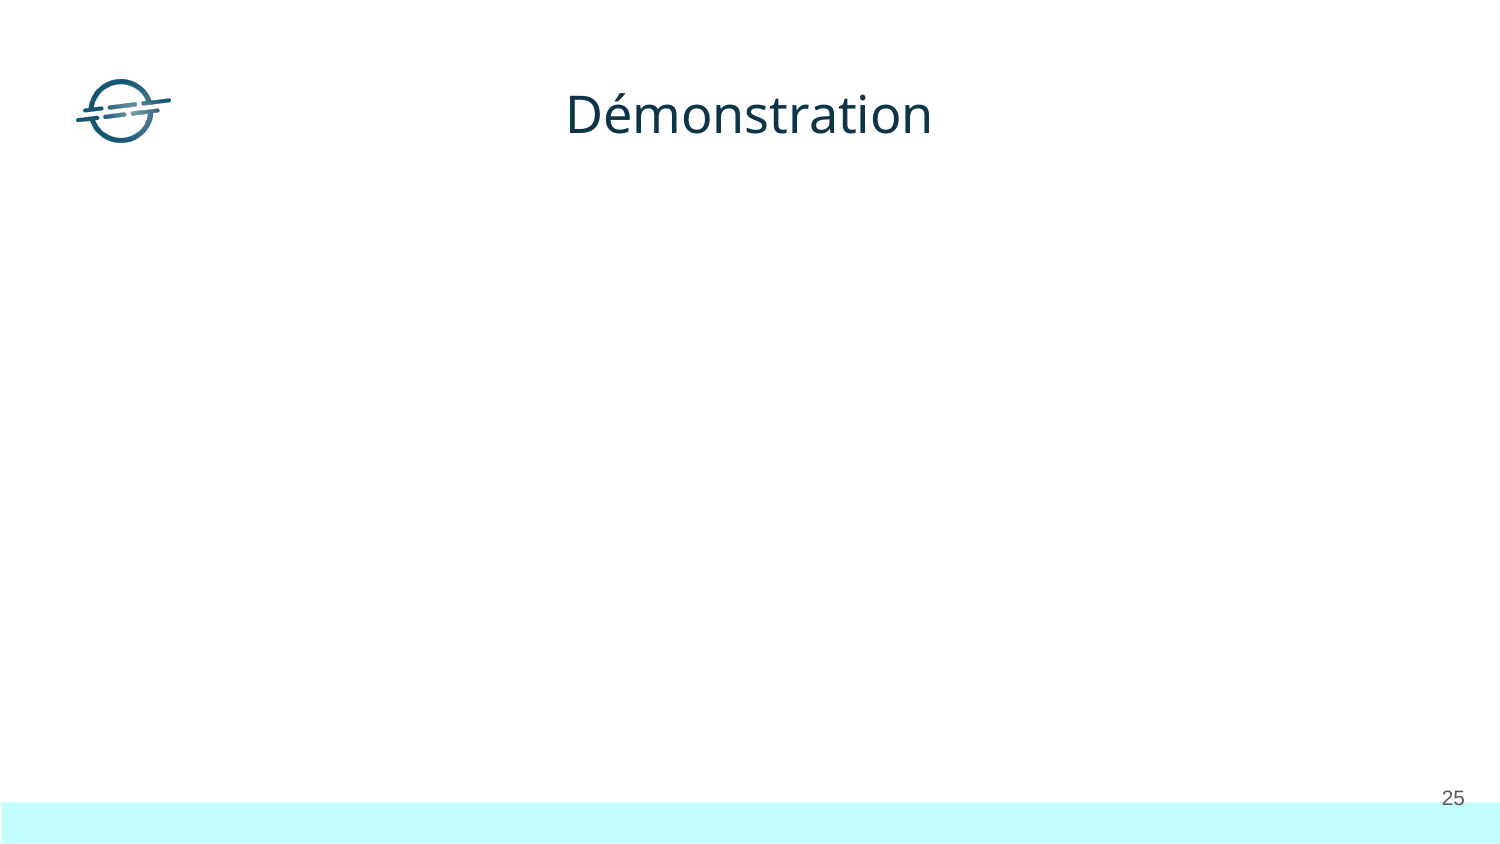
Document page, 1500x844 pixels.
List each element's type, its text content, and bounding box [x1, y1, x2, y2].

text_box [1, 802, 1500, 844]
picture [75, 78, 171, 143]
title Démonstration [314, 66, 1186, 144]
slide_number ‹#› [1389, 764, 1480, 830]
